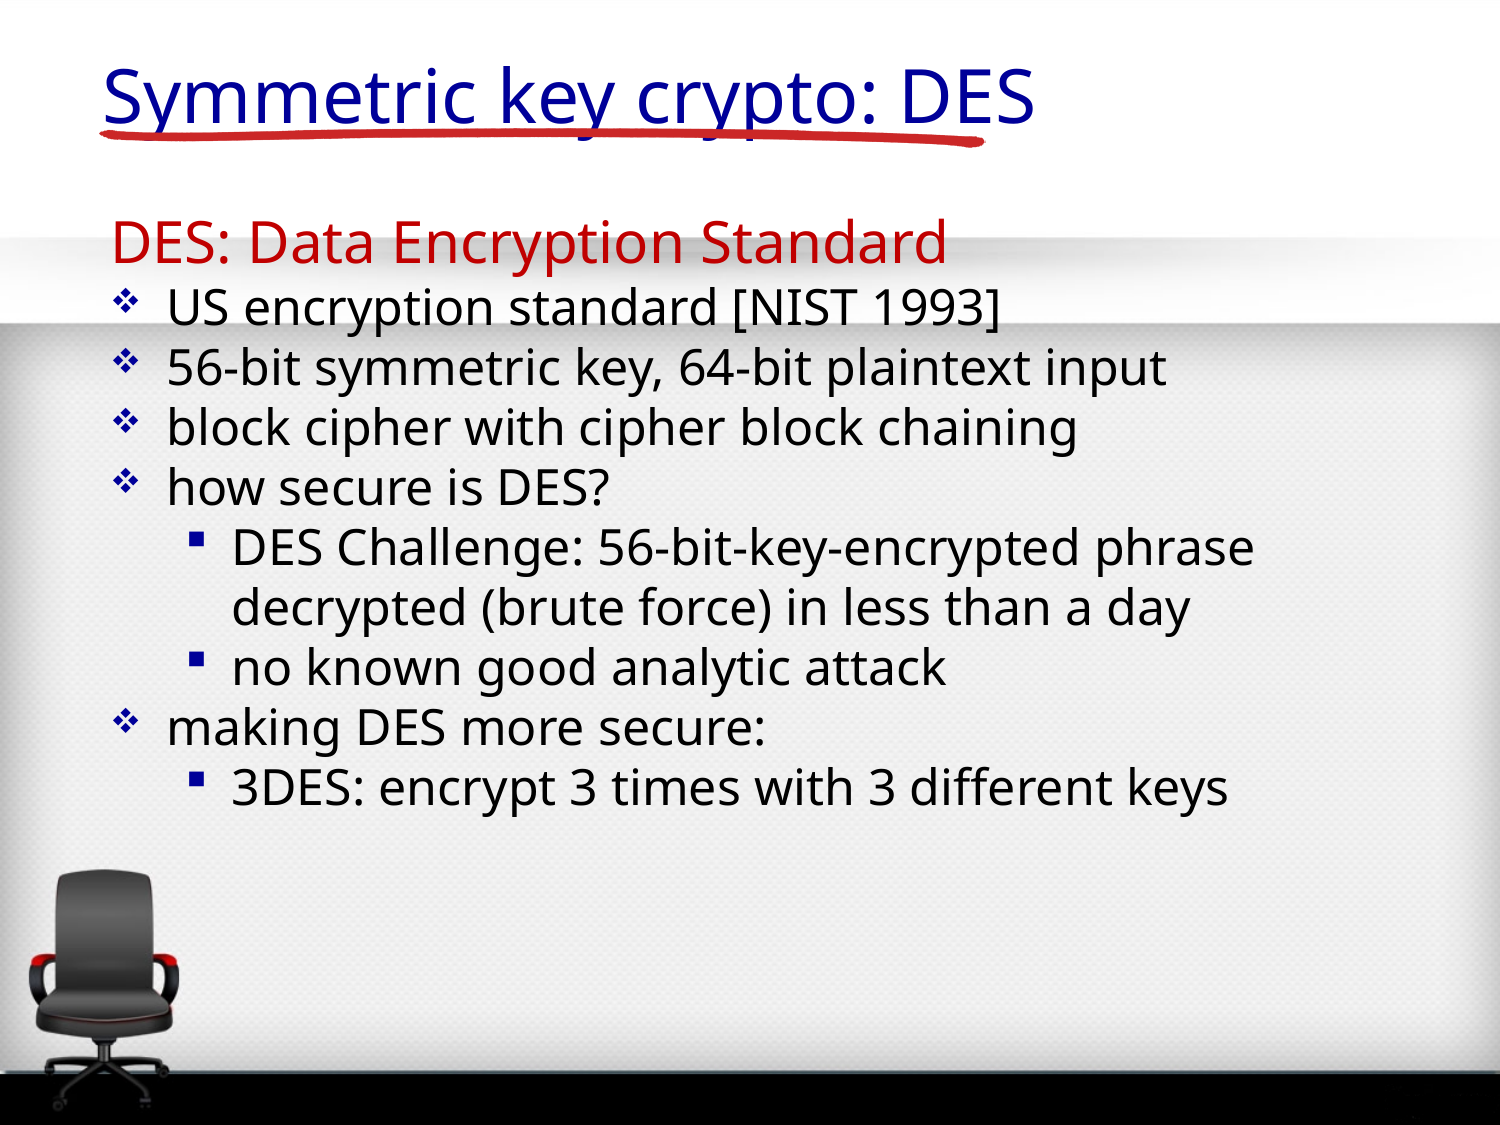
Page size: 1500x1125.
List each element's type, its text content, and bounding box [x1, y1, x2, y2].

footer Network Security [762, 1062, 1397, 1114]
list DES: Data Encryption Standard US encryption standard [NIST 1993] 56-bit symmetric key, 64-bit plaintext input block cipher with cipher block chaining how secure is DES? DES Challenge: 56-bit-key-encrypted phrase decrypted (brute force) in less than a day no known good analytic attack making DES more secure: 3DES: encrypt 3 times with 3 different keys [95, 197, 1454, 961]
title Symmetric key crypto: DES [87, 0, 1363, 188]
picture [95, 123, 996, 153]
picture [0, 0, 1500, 1125]
